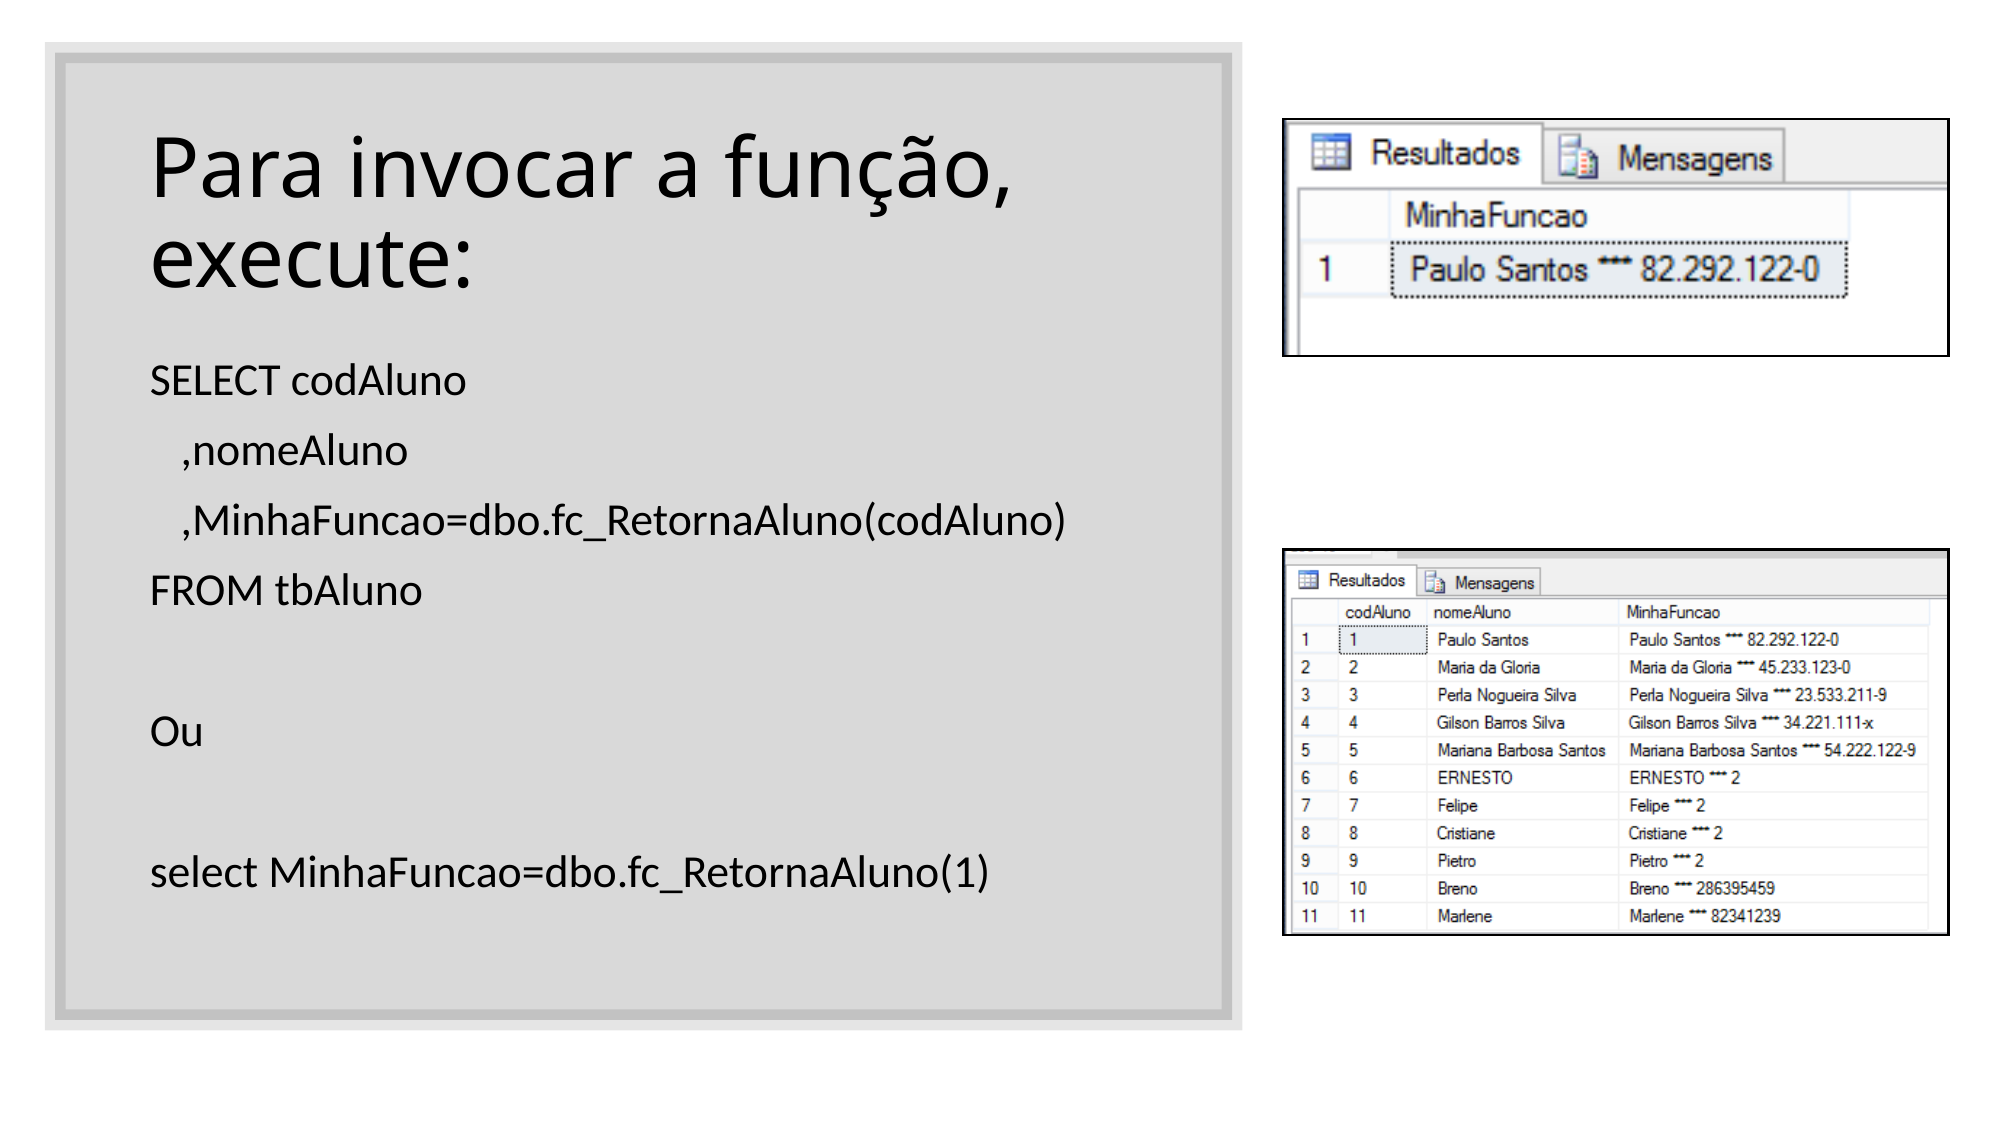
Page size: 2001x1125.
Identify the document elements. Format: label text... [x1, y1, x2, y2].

picture [1284, 120, 1948, 356]
list SELECT codAluno ,nomeAluno ,MinhaFuncao=dbo.fc_RetornaAluno(codAluno) FROM tbAluno Ou select MinhaFuncao=dbo.fc_RetornaAluno(1) [134, 348, 1153, 943]
title Para invocar a função, execute: [134, 105, 1153, 326]
text_box [54, 52, 1233, 1021]
picture [1284, 550, 1948, 934]
